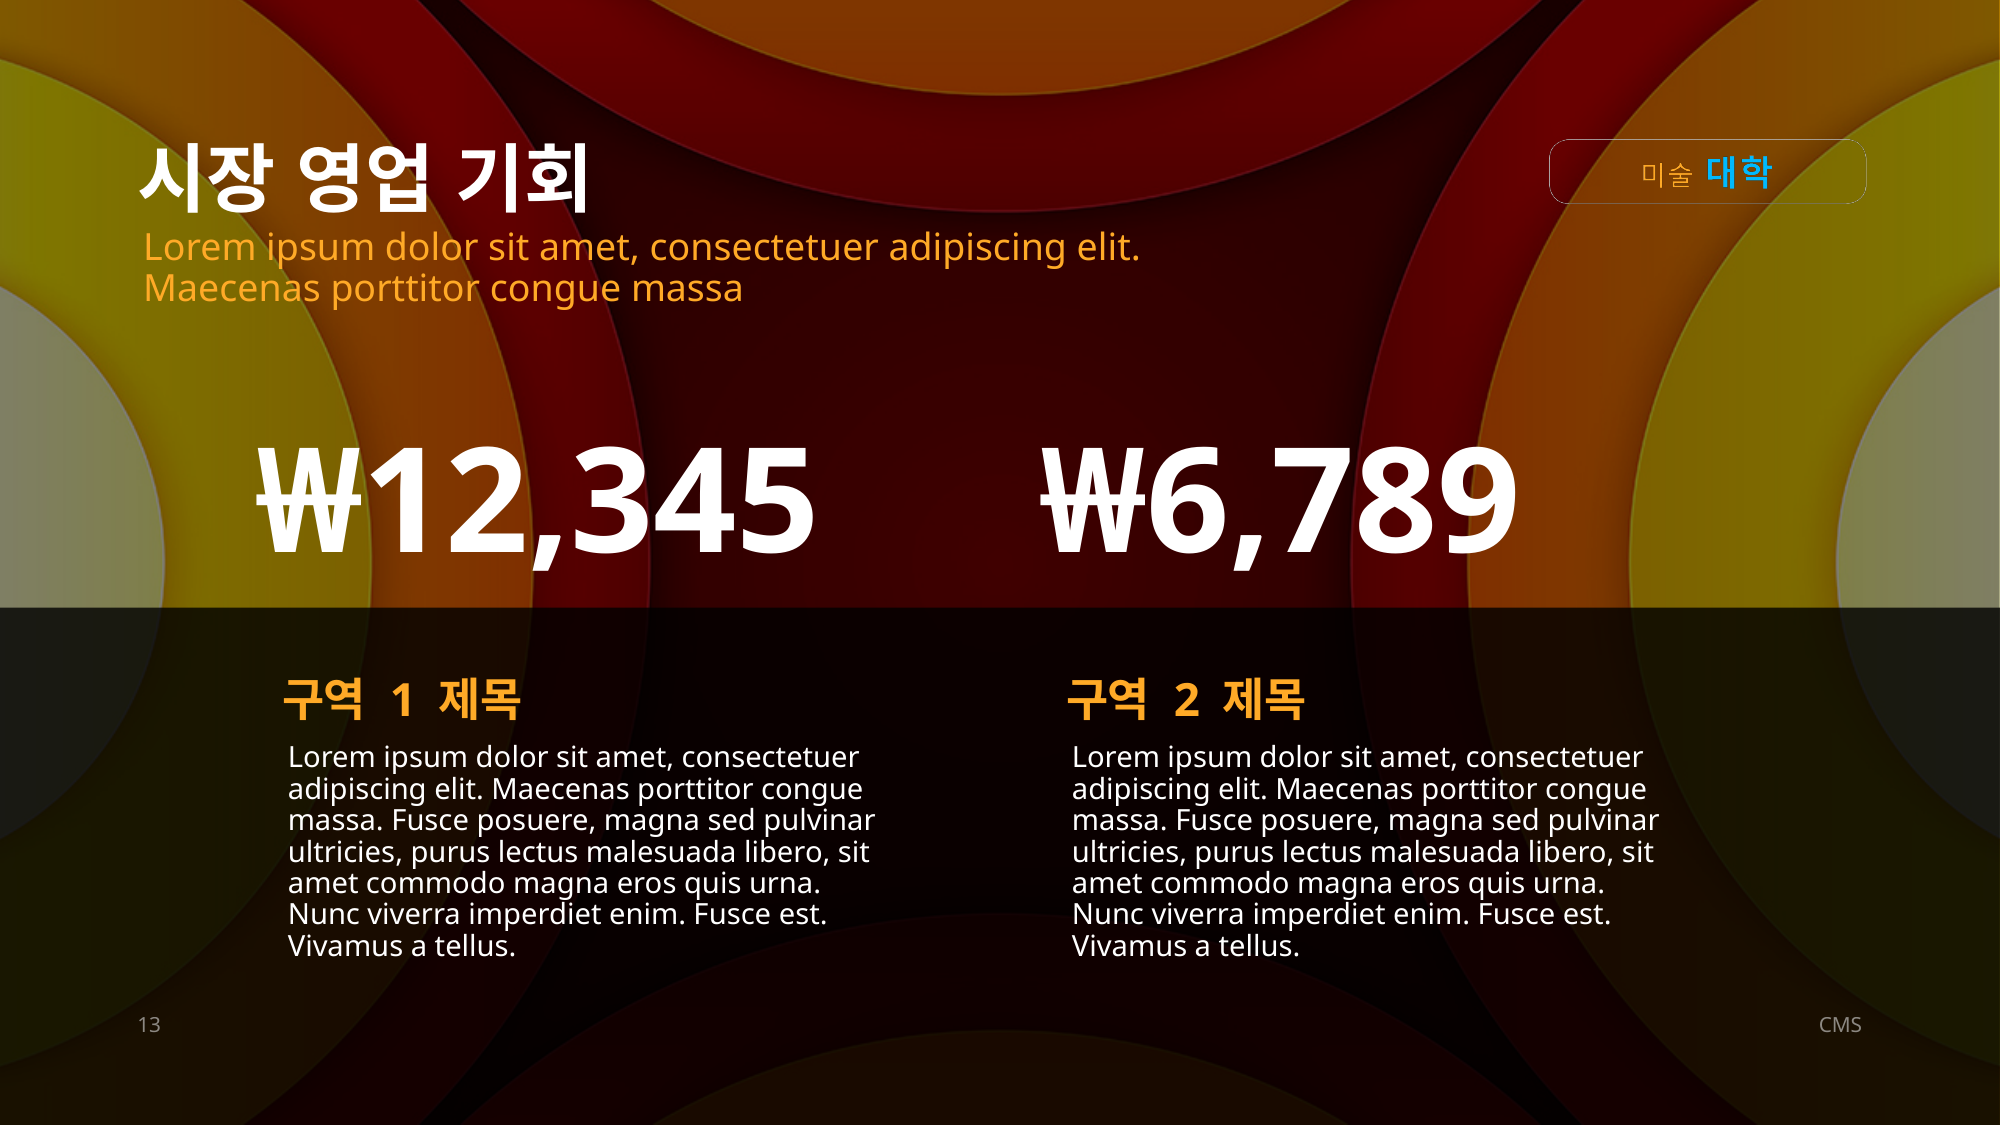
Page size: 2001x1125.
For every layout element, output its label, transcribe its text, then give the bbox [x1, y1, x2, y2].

footer CMS [1187, 1011, 1863, 1044]
list 구역 2 제목 [1066, 671, 1668, 727]
title 시장 영업 기회 [137, 132, 1254, 223]
list 구역 1 제목 [281, 671, 884, 727]
picture [0, 0, 2000, 607]
list Lorem ipsum dolor sit amet, consectetuer adipiscing elit. Maecenas porttitor congue massa. Fusce posuere, magna sed pulvinar ultricies, purus lectus malesuada libero, sit amet commodo magna eros quis urna. Nunc viverra imperdiet enim. Fusce est. Vivamus a tellus. [1066, 742, 1668, 969]
list Lorem ipsum dolor sit amet, consectetuer adipiscing elit. Maecenas porttitor congue massa. Fusce posuere, magna sed pulvinar ultricies, purus lectus malesuada libero, sit amet commodo magna eros quis urna. Nunc viverra imperdiet enim. Fusce est. Vivamus a tellus. [281, 742, 884, 969]
list Lorem ipsum dolor sit amet, consectetuer adipiscing elit. Maecenas porttitor congue massa [137, 228, 1863, 379]
list ₩6,789 [1039, 444, 1641, 584]
list ₩12,345 [255, 444, 857, 584]
slide_number 13 [137, 1009, 213, 1041]
